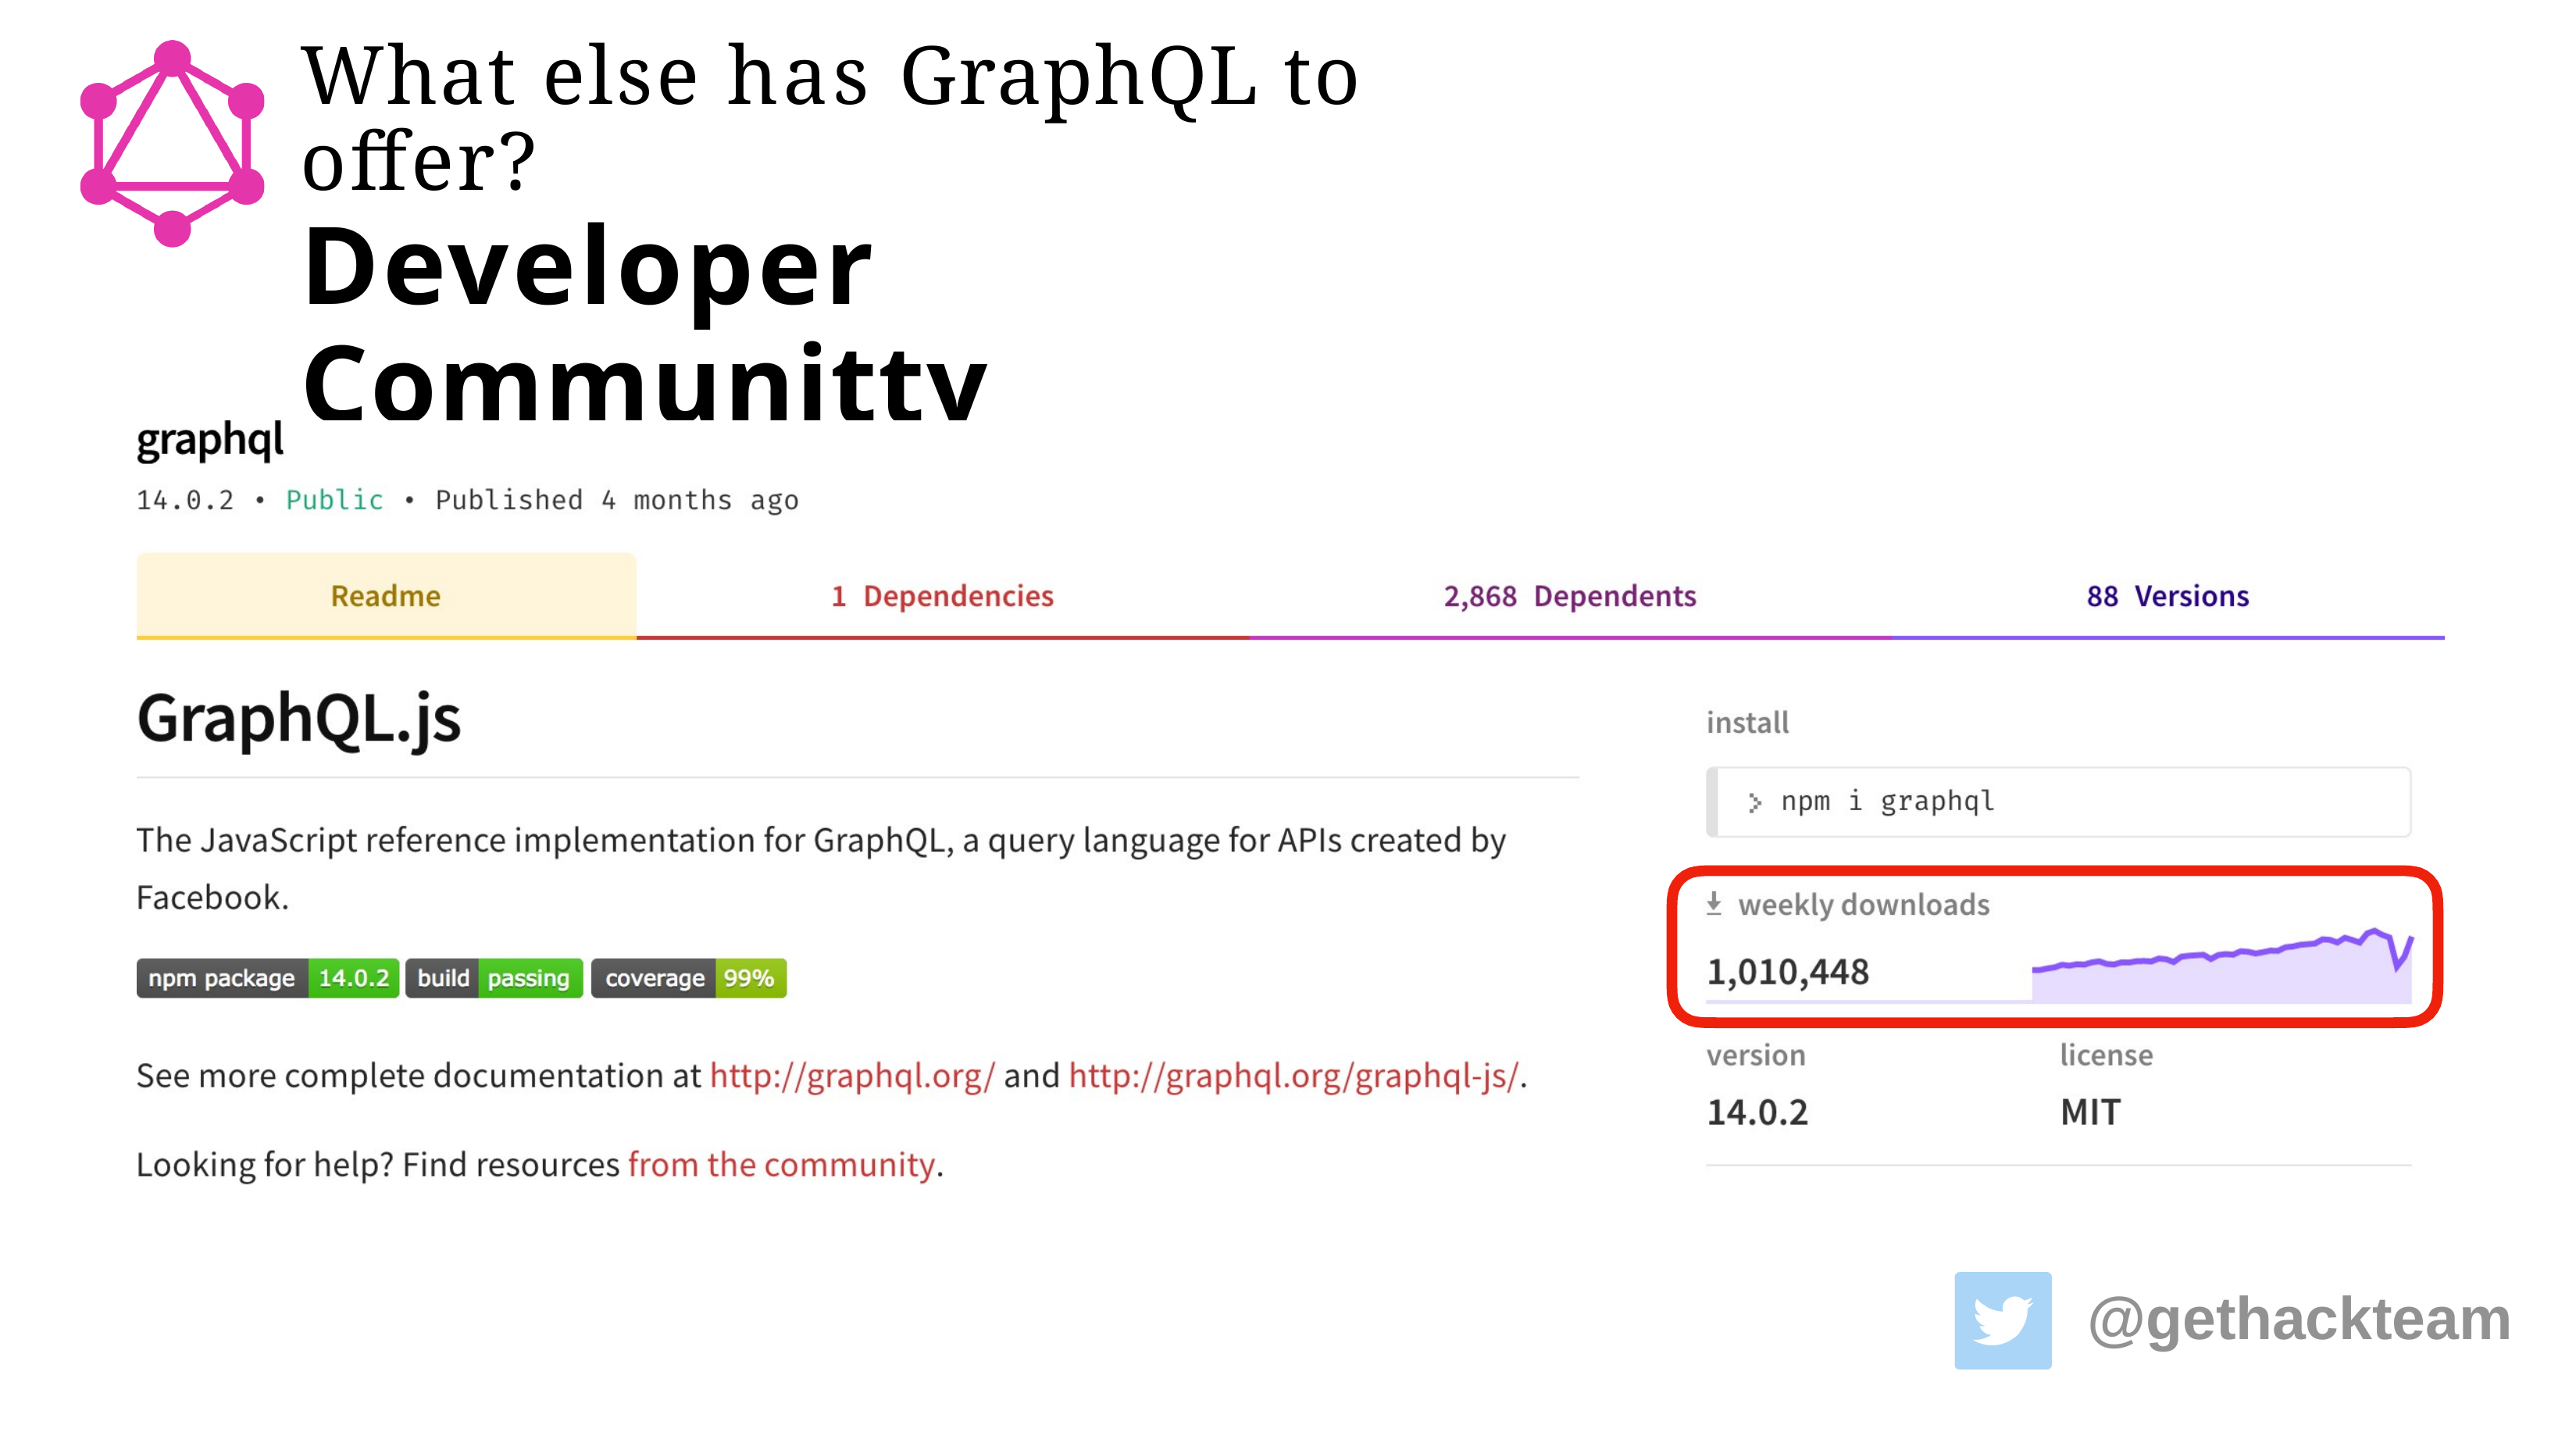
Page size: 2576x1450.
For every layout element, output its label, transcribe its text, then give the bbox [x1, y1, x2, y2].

text_box [80, 40, 265, 248]
text_box [1672, 870, 2439, 1023]
text_box [137, 420, 2446, 1185]
title What else has GraphQL to offer? Developer Communitty [298, 31, 1543, 420]
footer @gethackteam [2085, 1278, 2516, 1450]
text_box [1954, 1272, 2052, 1370]
